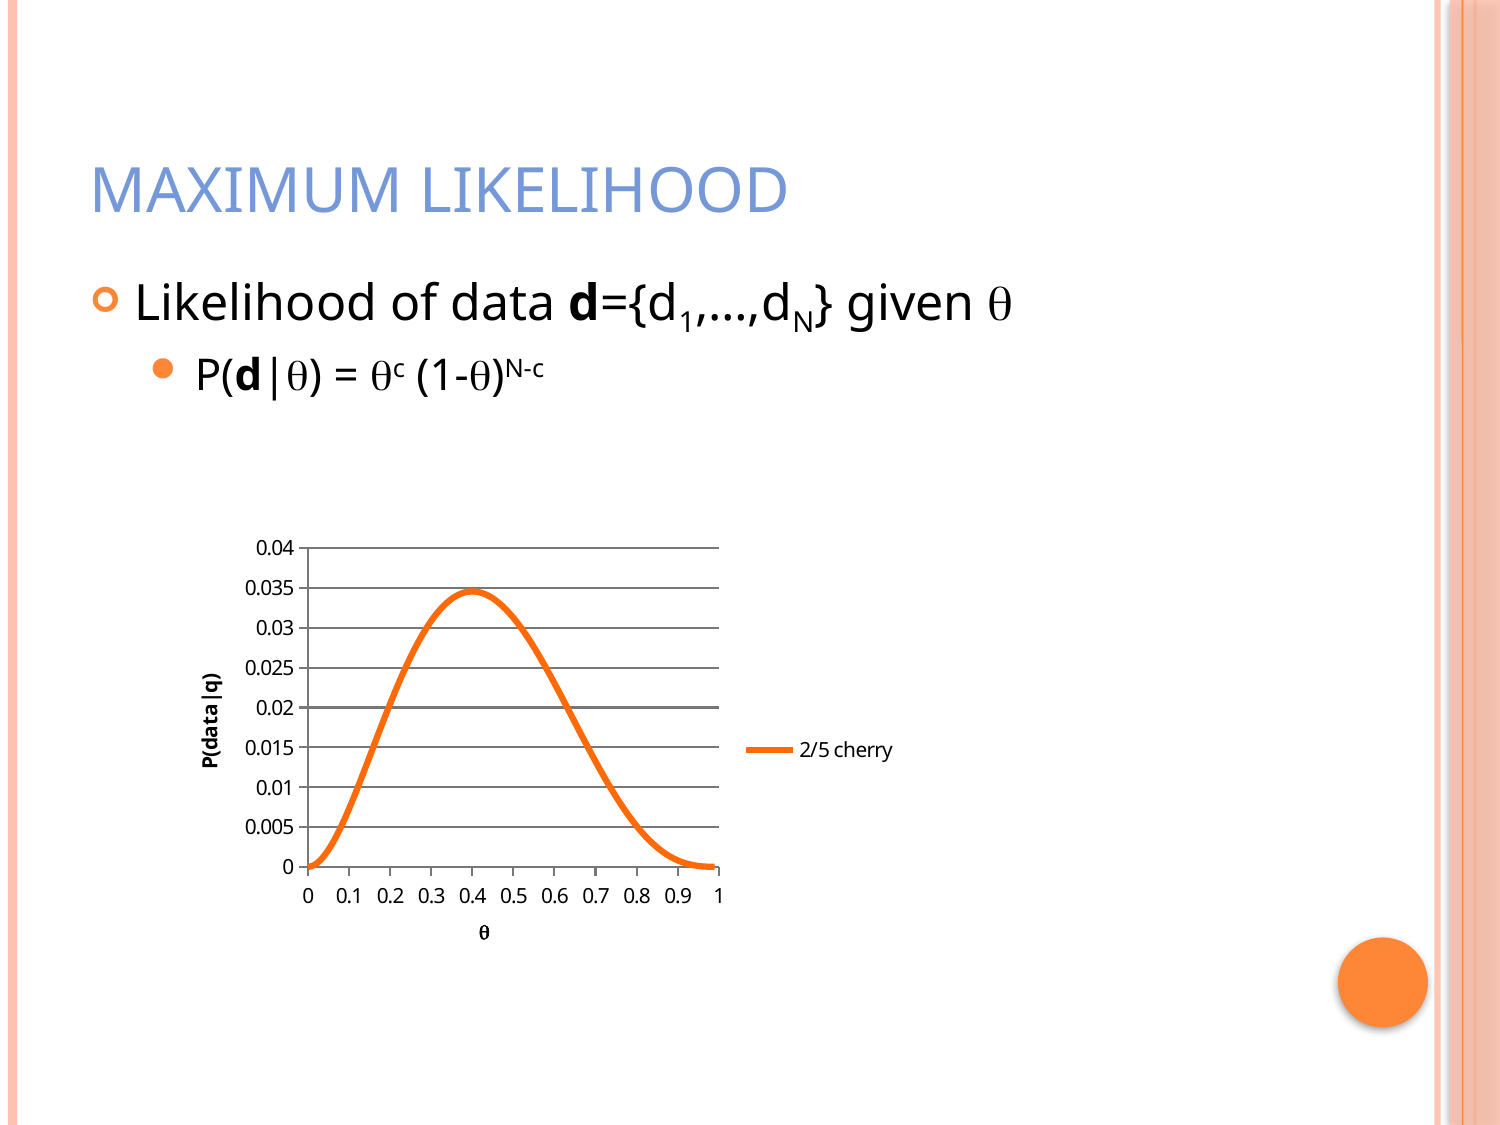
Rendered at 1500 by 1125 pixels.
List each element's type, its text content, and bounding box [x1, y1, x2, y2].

chart [161, 524, 913, 976]
list Likelihood of data d={d1,…,dN} given q P(d|q) = qc (1-q)N-c [75, 262, 1300, 1062]
title Maximum Likelihood [75, 45, 1300, 233]
